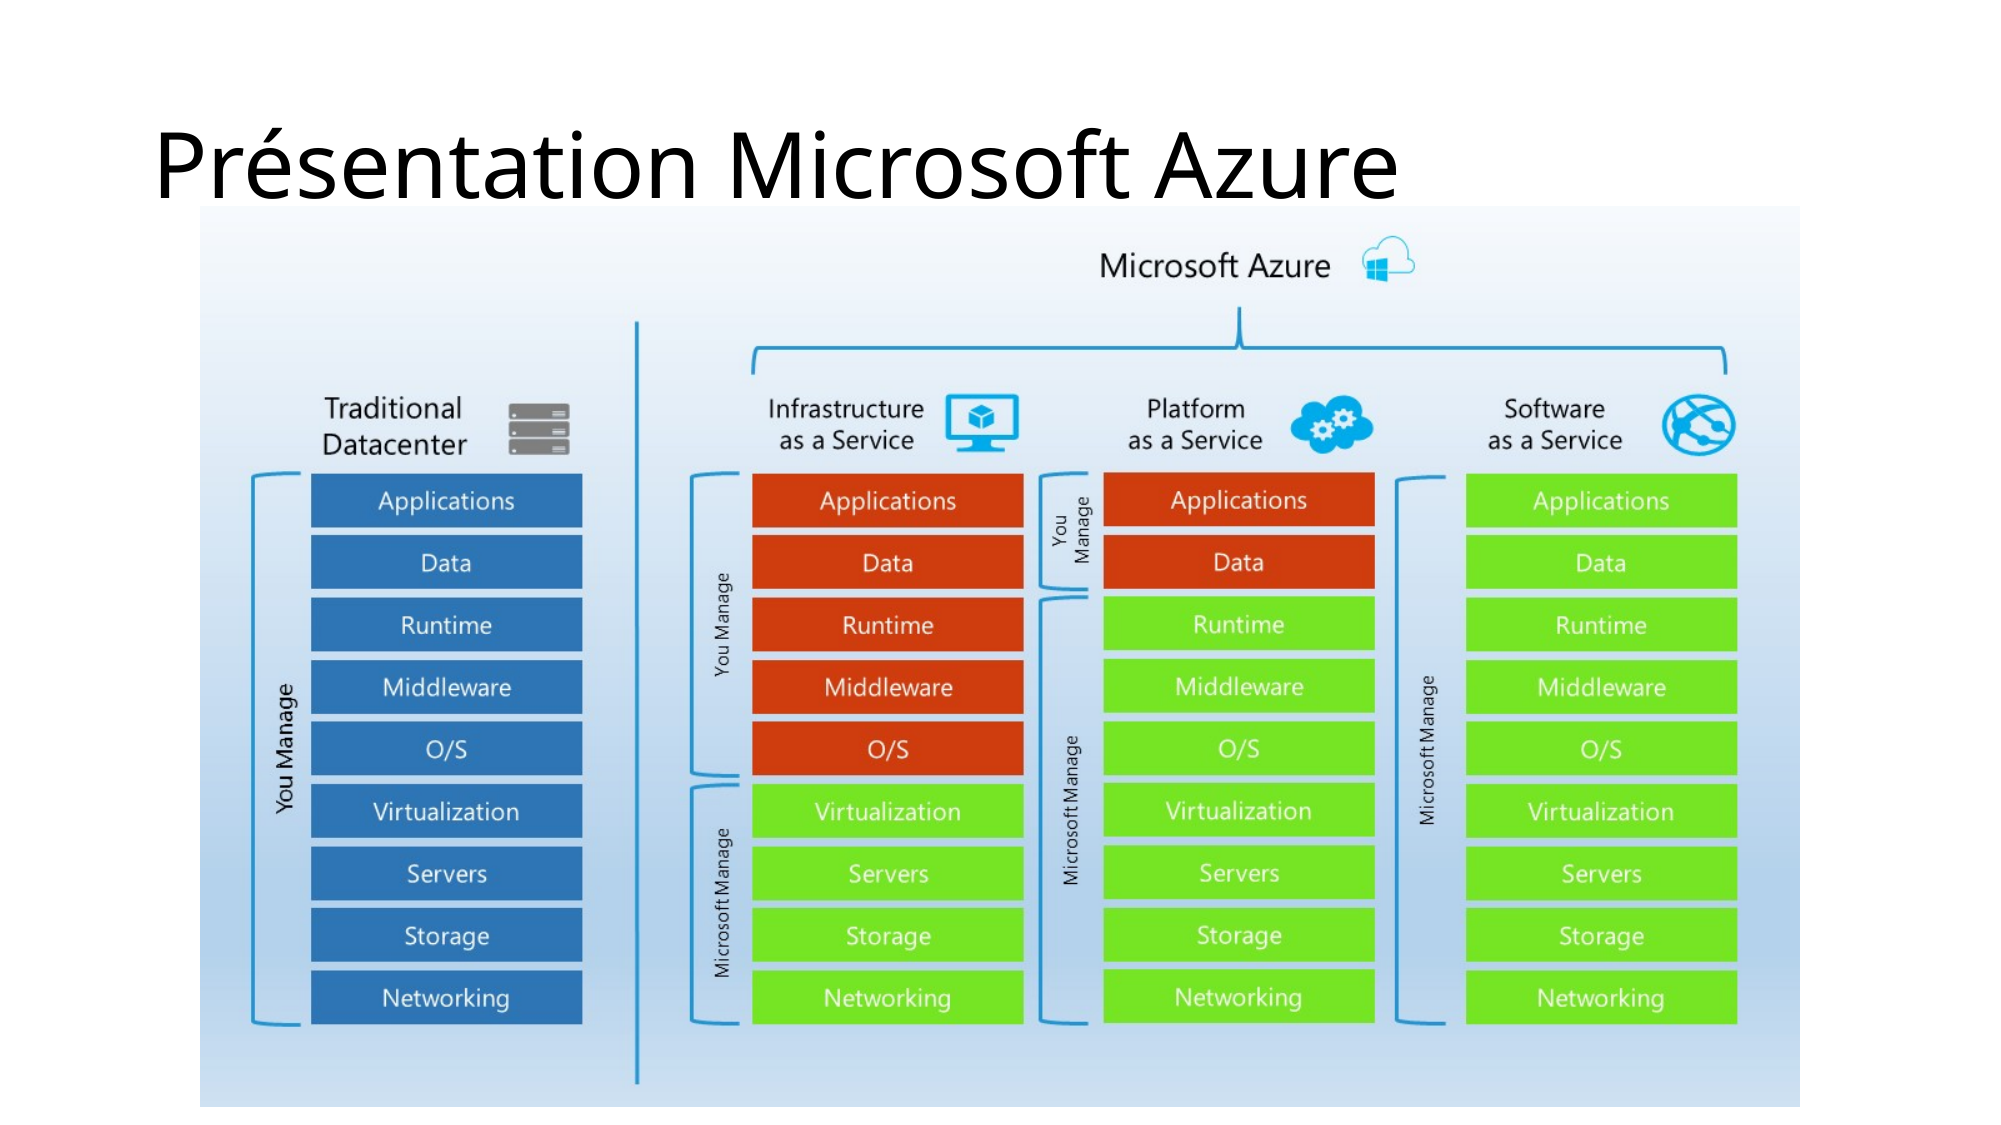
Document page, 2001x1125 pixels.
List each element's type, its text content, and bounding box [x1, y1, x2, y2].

picture [199, 206, 1800, 1107]
title Présentation Microsoft Azure [137, 59, 1863, 278]
